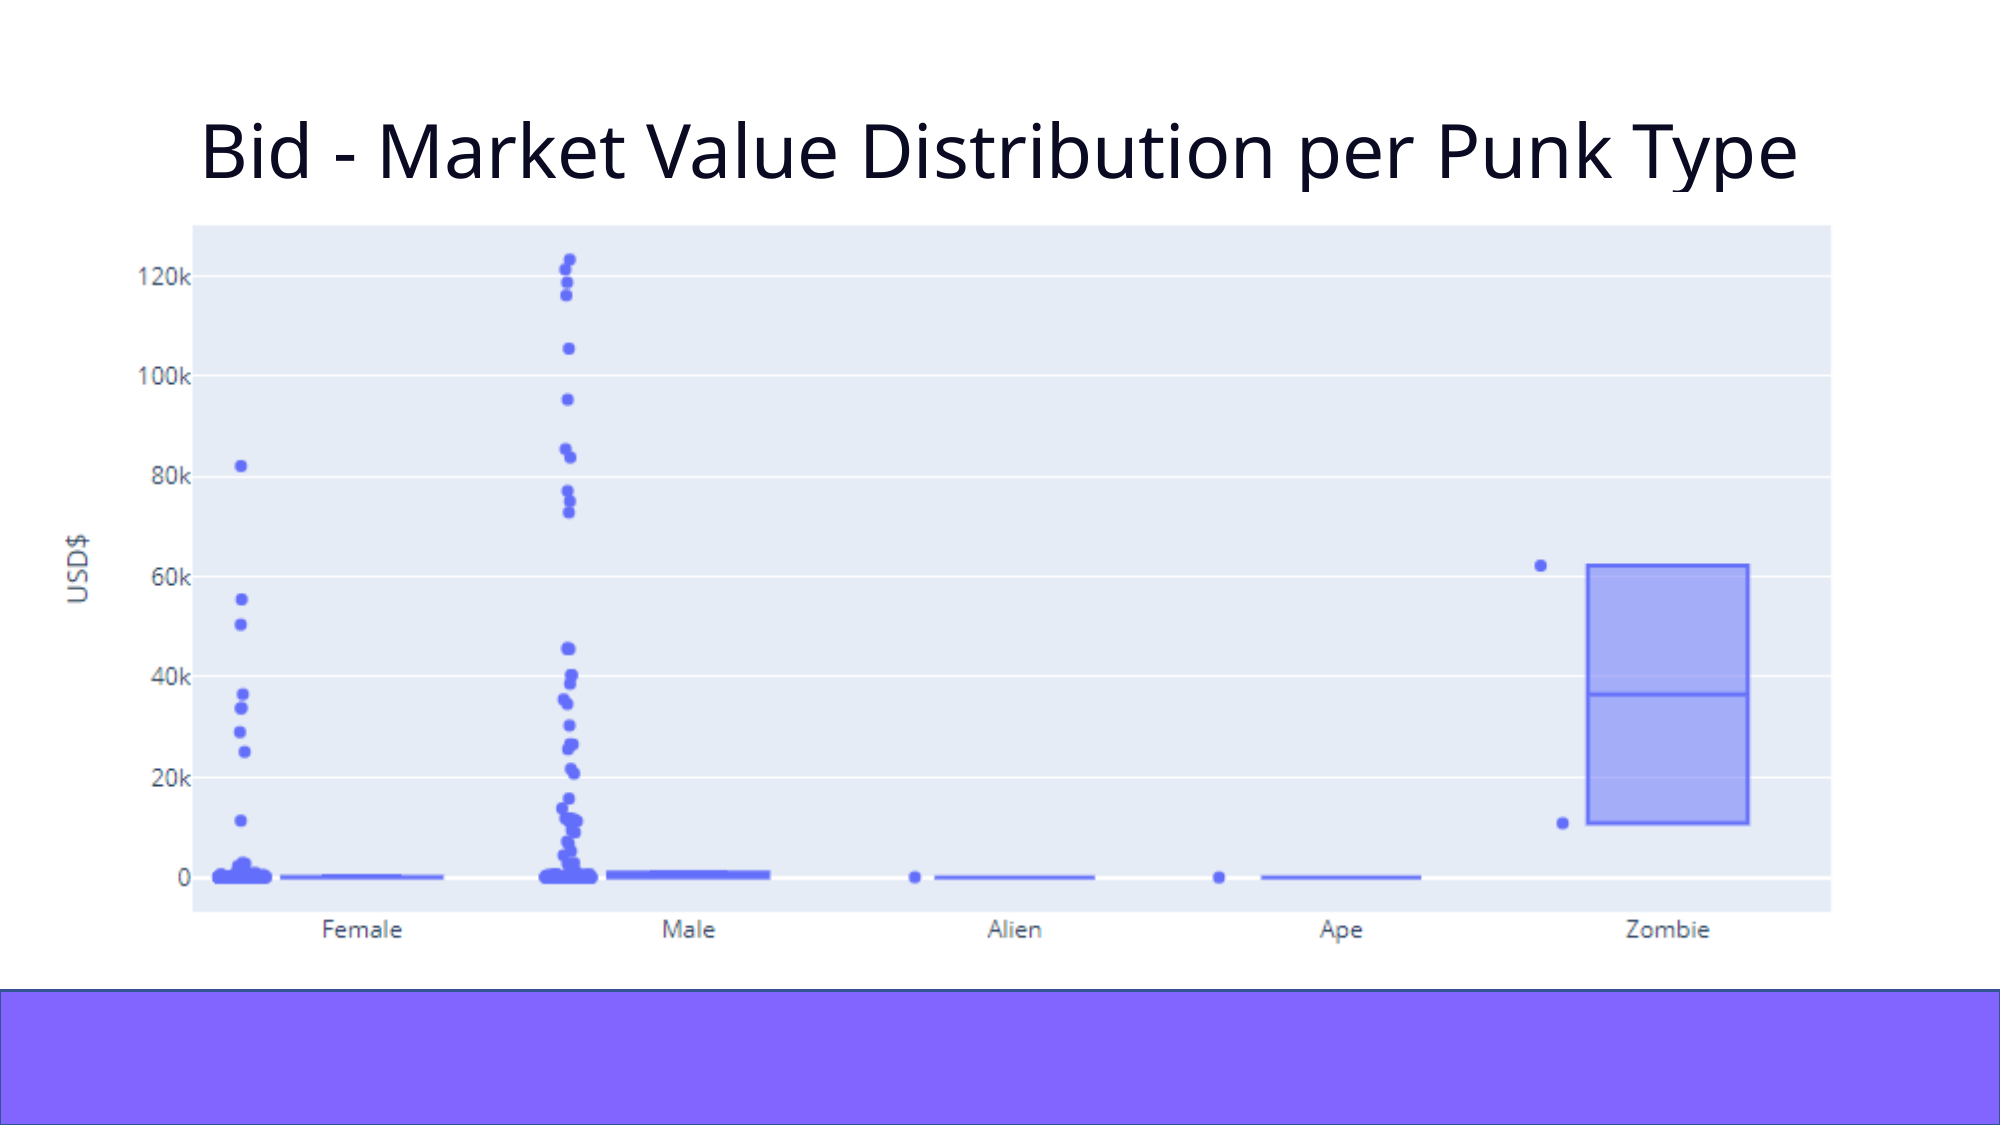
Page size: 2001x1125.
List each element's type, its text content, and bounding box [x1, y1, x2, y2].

picture [48, 192, 1887, 976]
text_box [0, 989, 2000, 1125]
text_box Bid - Market Value Distribution per Punk Type [156, 96, 1844, 192]
